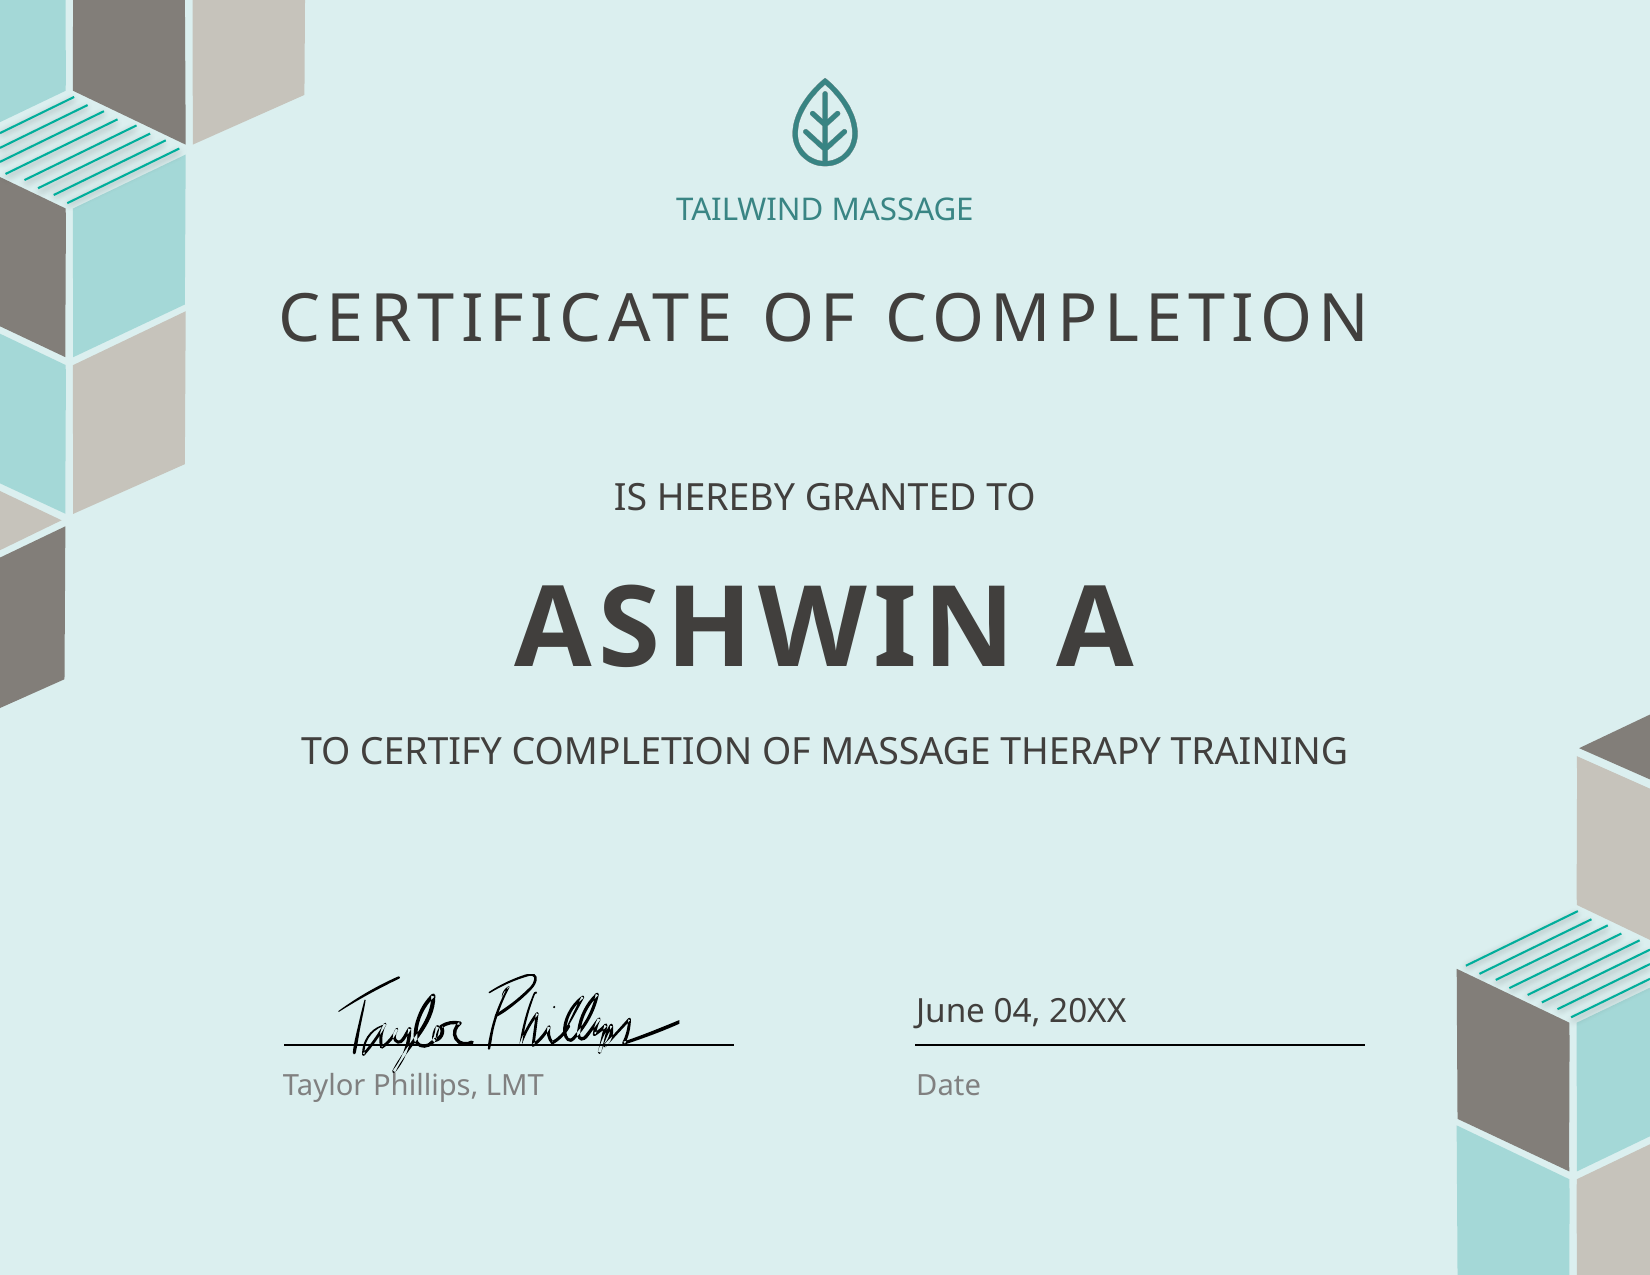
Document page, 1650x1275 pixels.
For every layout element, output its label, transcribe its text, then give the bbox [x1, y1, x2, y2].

title CERTIFICATE OF COMPLETION [177, 270, 1473, 369]
list TO CERTIFY COMPLETION OF MASSAGE THERAPY TRAINING [113, 724, 1537, 811]
picture [337, 972, 680, 1080]
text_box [634, 70, 1016, 255]
list IS HEREBY GRANTED TO [210, 470, 1440, 538]
list June 04, 20XX [901, 966, 1415, 1038]
list Taylor Phillips, LMT [267, 1063, 781, 1134]
list Ashwin A [113, 538, 1537, 723]
list Date [901, 1063, 1415, 1134]
